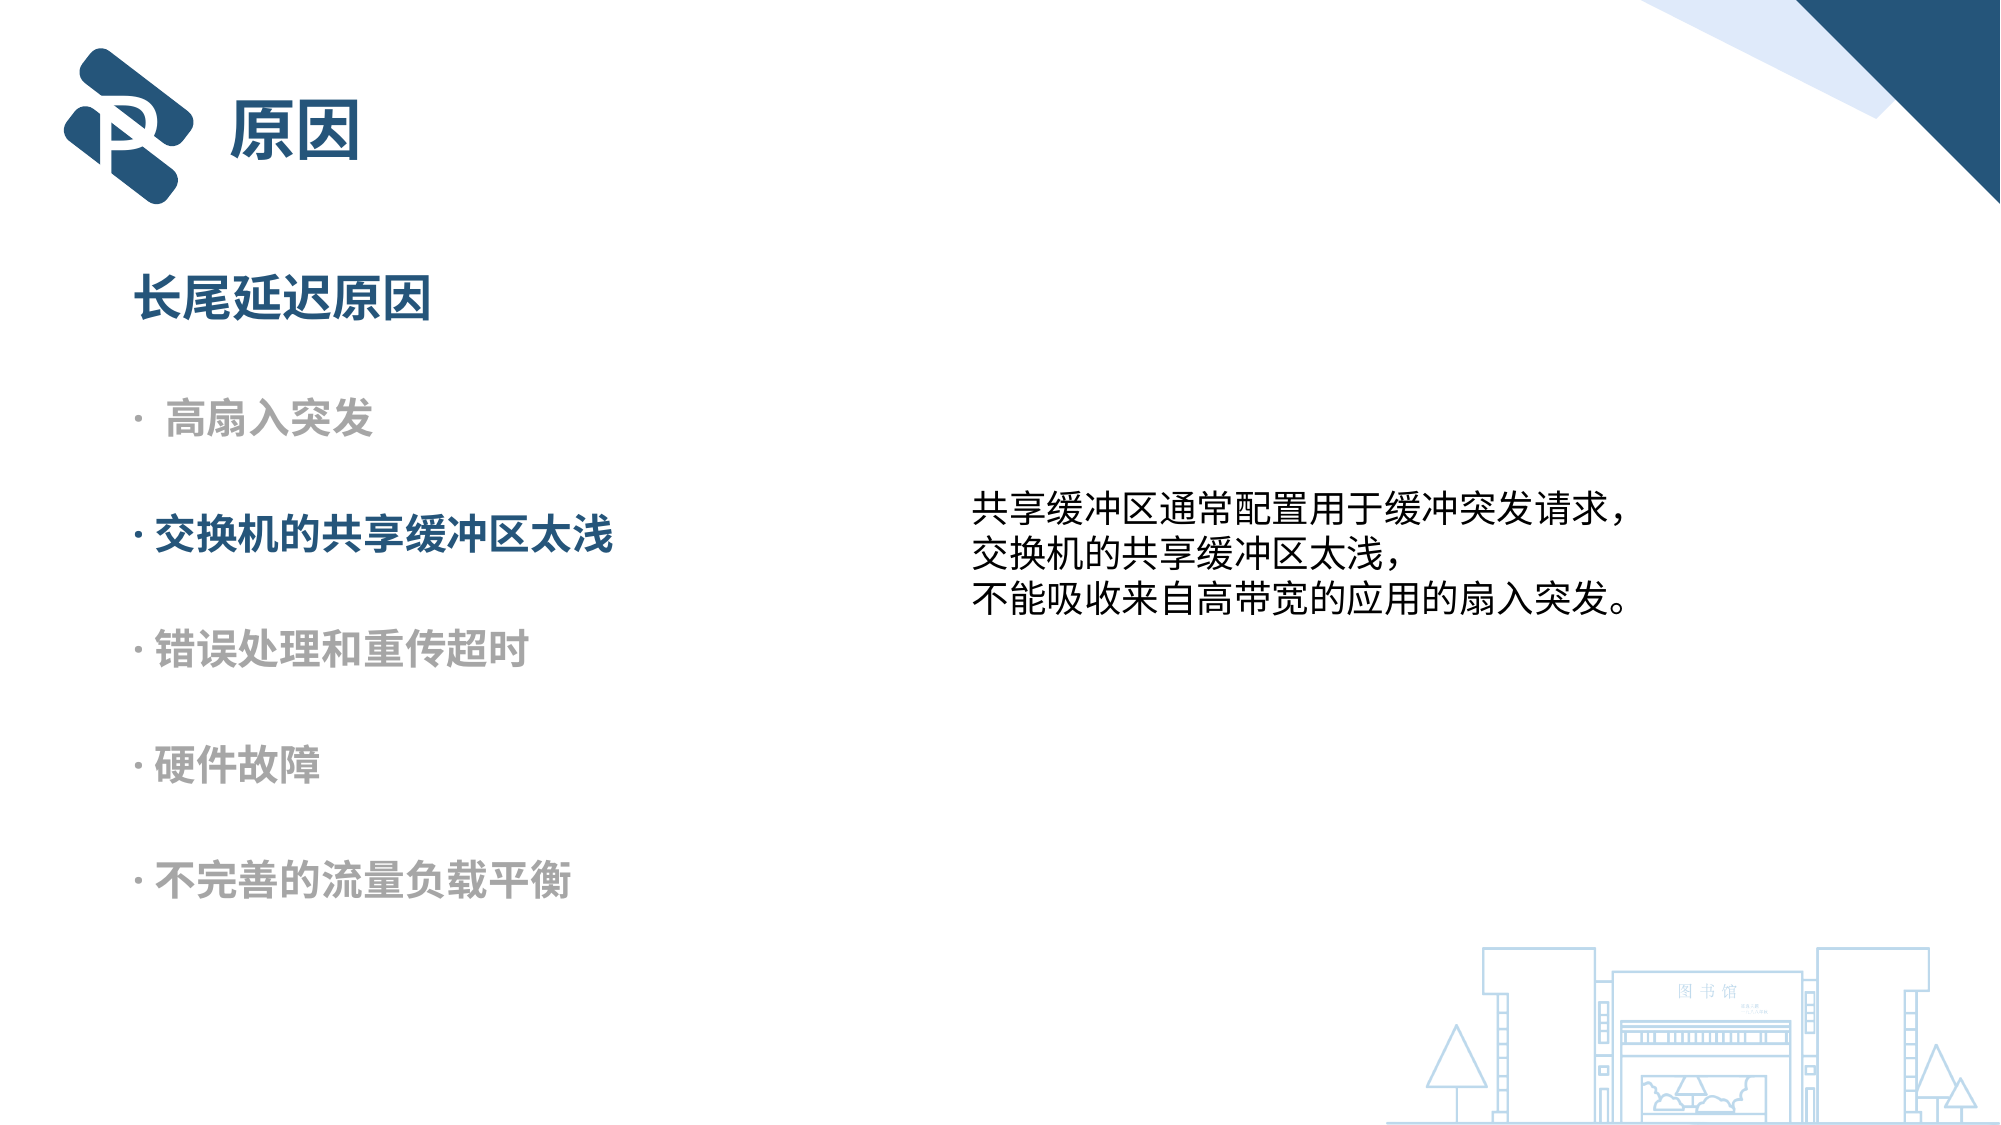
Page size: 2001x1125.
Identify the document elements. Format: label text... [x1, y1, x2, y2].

text_box ·不完善的流量负载平衡 [117, 846, 882, 911]
text_box 共享缓冲区通常配置用于缓冲突发请求， 交换机的共享缓冲区太浅， 不能吸收来自高带宽的应用的扇入突发。 [881, 477, 1662, 628]
text_box 长尾延迟原因 [117, 259, 448, 335]
text_box ·交换机的共享缓冲区太浅 [117, 500, 881, 565]
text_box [57, 53, 271, 220]
text_box · 高扇入突发 [117, 384, 882, 450]
picture [1386, 947, 2000, 1125]
text_box ·硬件故障 [117, 730, 882, 796]
text_box ·错误处理和重传超时 [117, 615, 882, 681]
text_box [1687, 0, 2000, 204]
text_box 原因 [271, 80, 378, 175]
